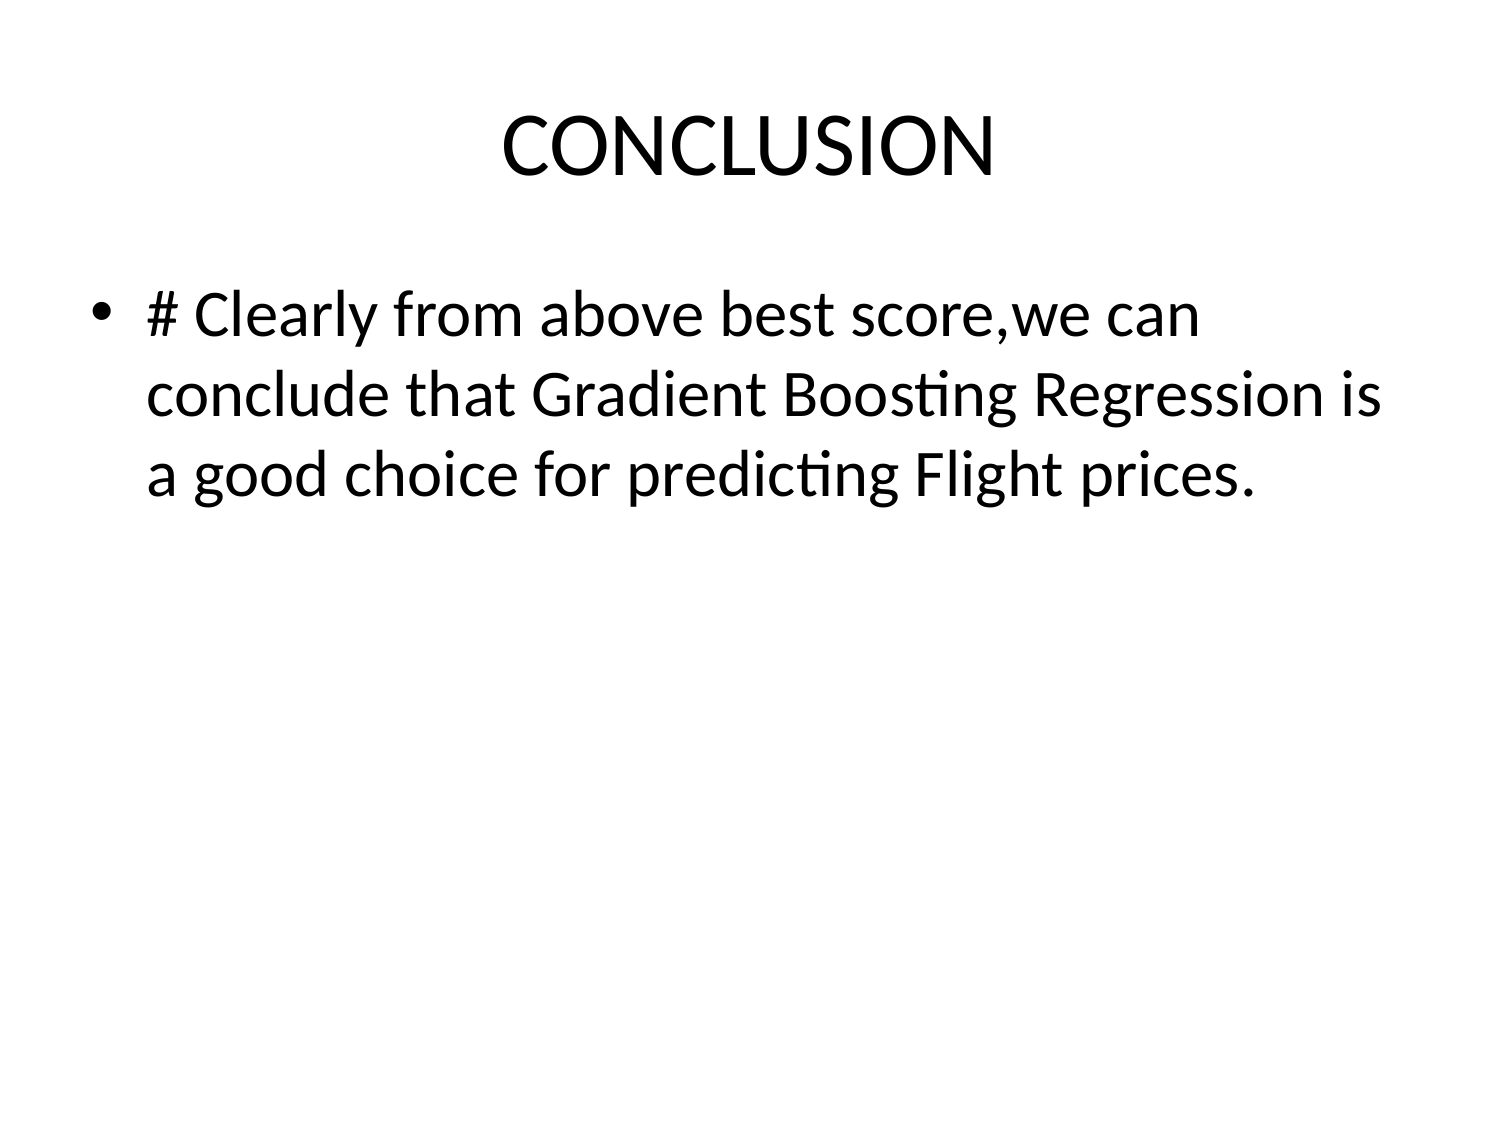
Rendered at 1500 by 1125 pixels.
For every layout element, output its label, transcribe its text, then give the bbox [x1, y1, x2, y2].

title CONCLUSION [75, 45, 1425, 233]
list # Clearly from above best score,we can conclude that Gradient Boosting Regression is a good choice for predicting Flight prices. [75, 262, 1425, 1005]
